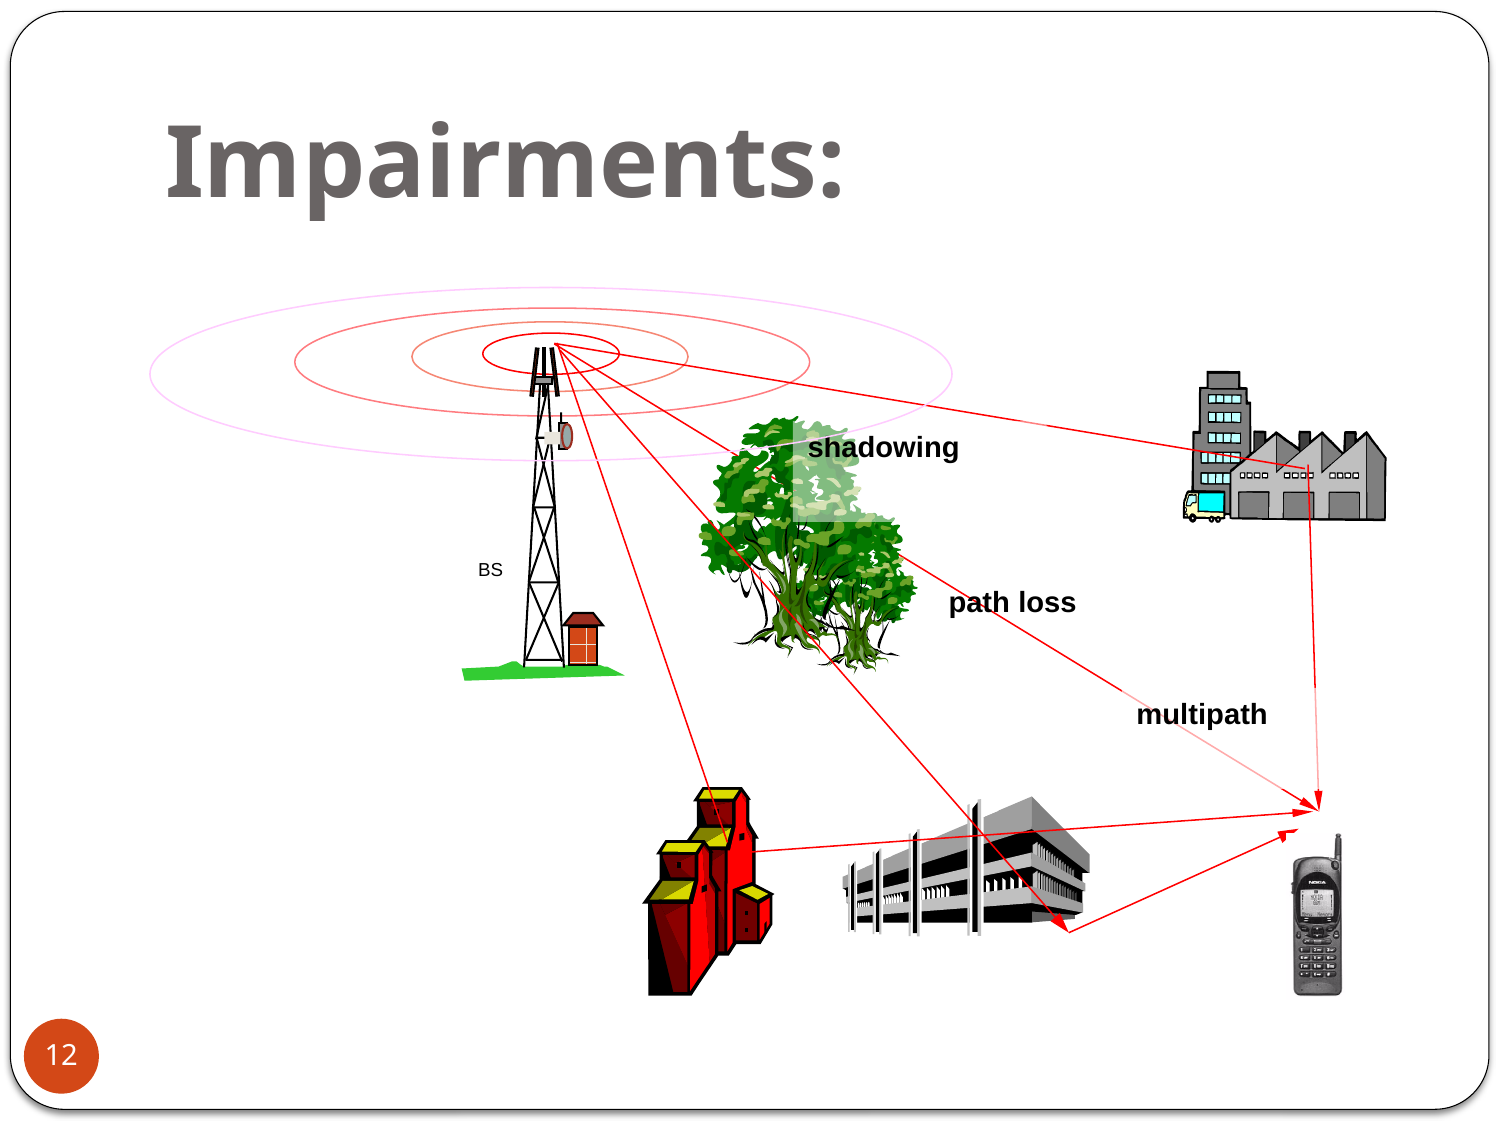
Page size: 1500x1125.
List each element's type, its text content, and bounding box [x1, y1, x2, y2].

title Impairments: [149, 44, 1426, 233]
slide_number 12 [23, 1018, 99, 1094]
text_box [149, 287, 1388, 1001]
